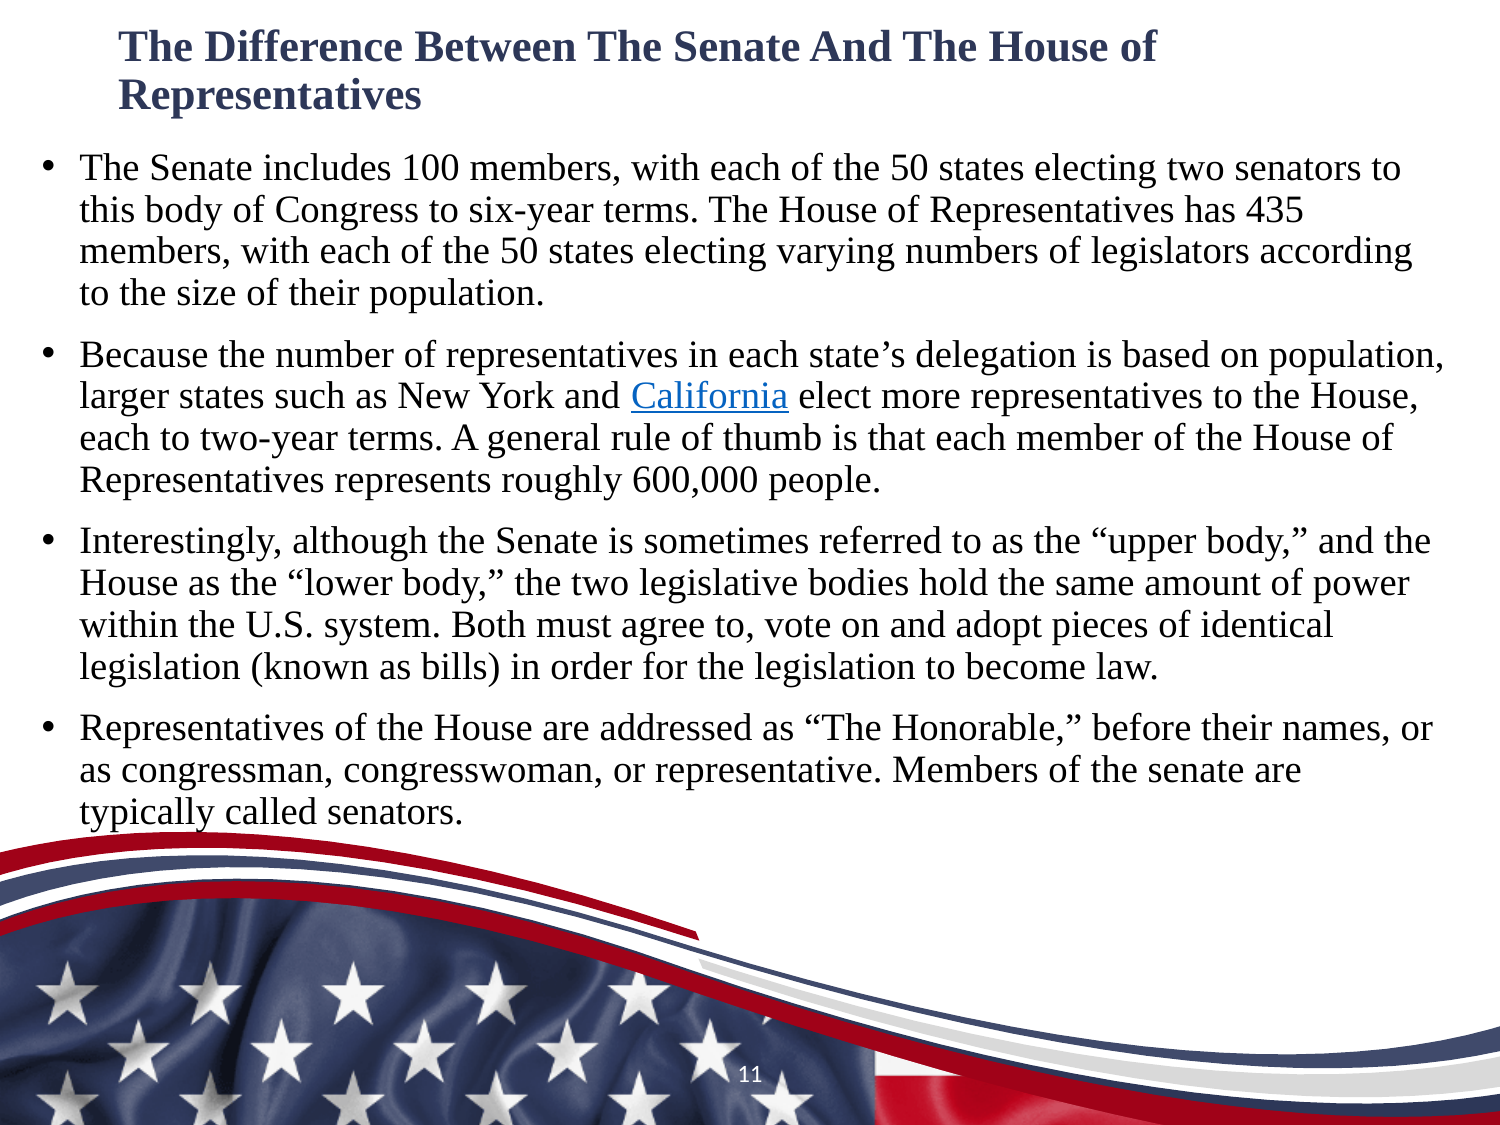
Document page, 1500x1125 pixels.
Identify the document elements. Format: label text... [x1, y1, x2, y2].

title The Difference Between The Senate And The House of Representatives [103, 14, 1397, 128]
slide_number 11 [662, 1042, 838, 1103]
list The Senate includes 100 members, with each of the 50 states electing two senators to this body of Congress to six-year terms. The House of Representatives has 435 members, with each of the 50 states electing varying numbers of legislators according to the size of their population. Because the number of representatives in each state’s delegation is based on population, larger states such as New York and California elect more representatives to the House, each to two-year terms. A general rule of thumb is that each member of the House of Representatives represents roughly 600,000 people. Interestingly, although the Senate is sometimes referred to as the “upper body,” and the House as the “lower body,” the two legislative bodies hold the same amount of power within the U.S. system. Both must agree to, vote on and adopt pieces of identical legislation (known as bills) in order for the legislation to become law. Representatives of the House are addressed as “The Honorable,” before their names, or as congressman, congresswoman, or representative. Members of the senate are typically called senators. [26, 139, 1463, 853]
picture [0, 898, 1164, 1125]
